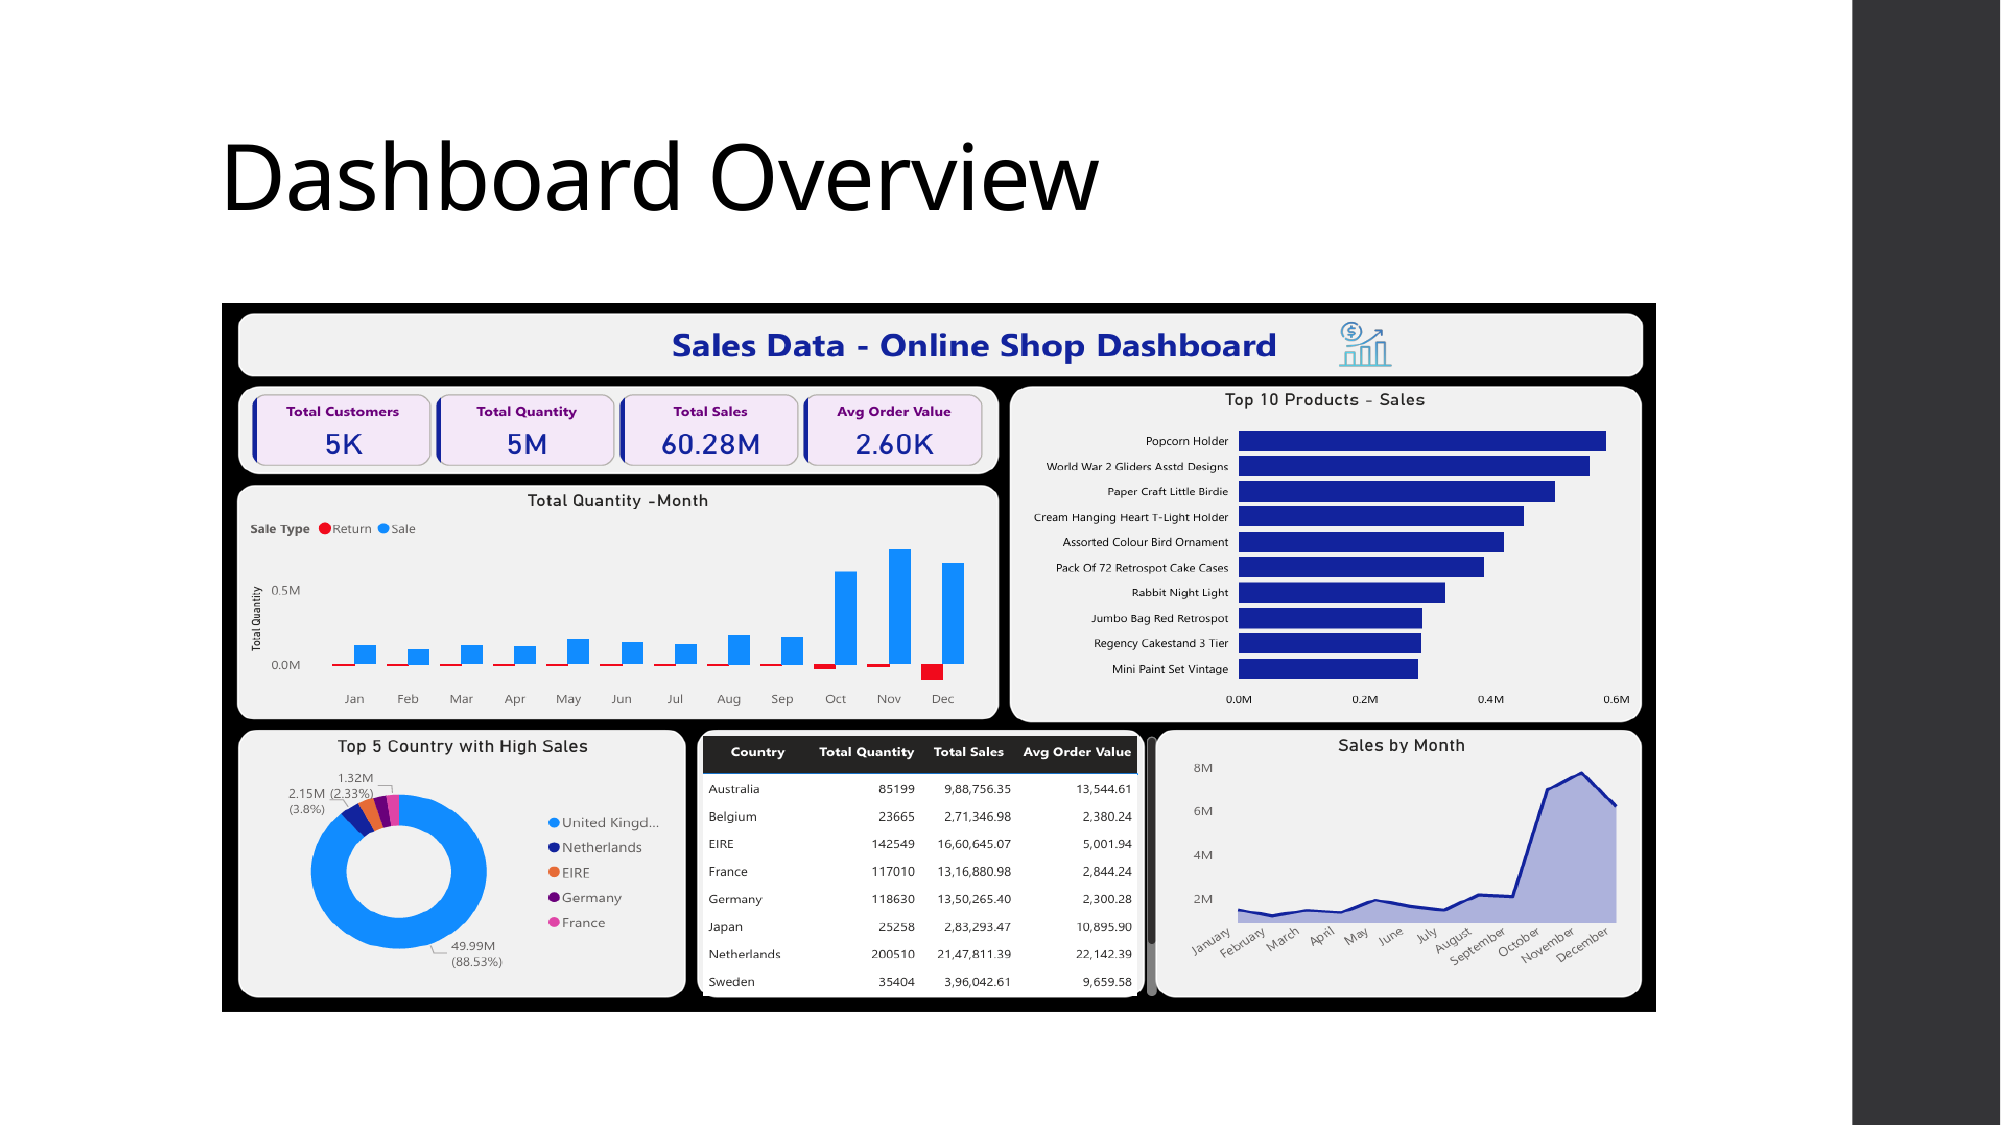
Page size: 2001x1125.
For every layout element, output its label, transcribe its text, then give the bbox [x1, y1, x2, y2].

title Dashboard Overview [204, 20, 1795, 238]
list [219, 299, 1660, 1015]
